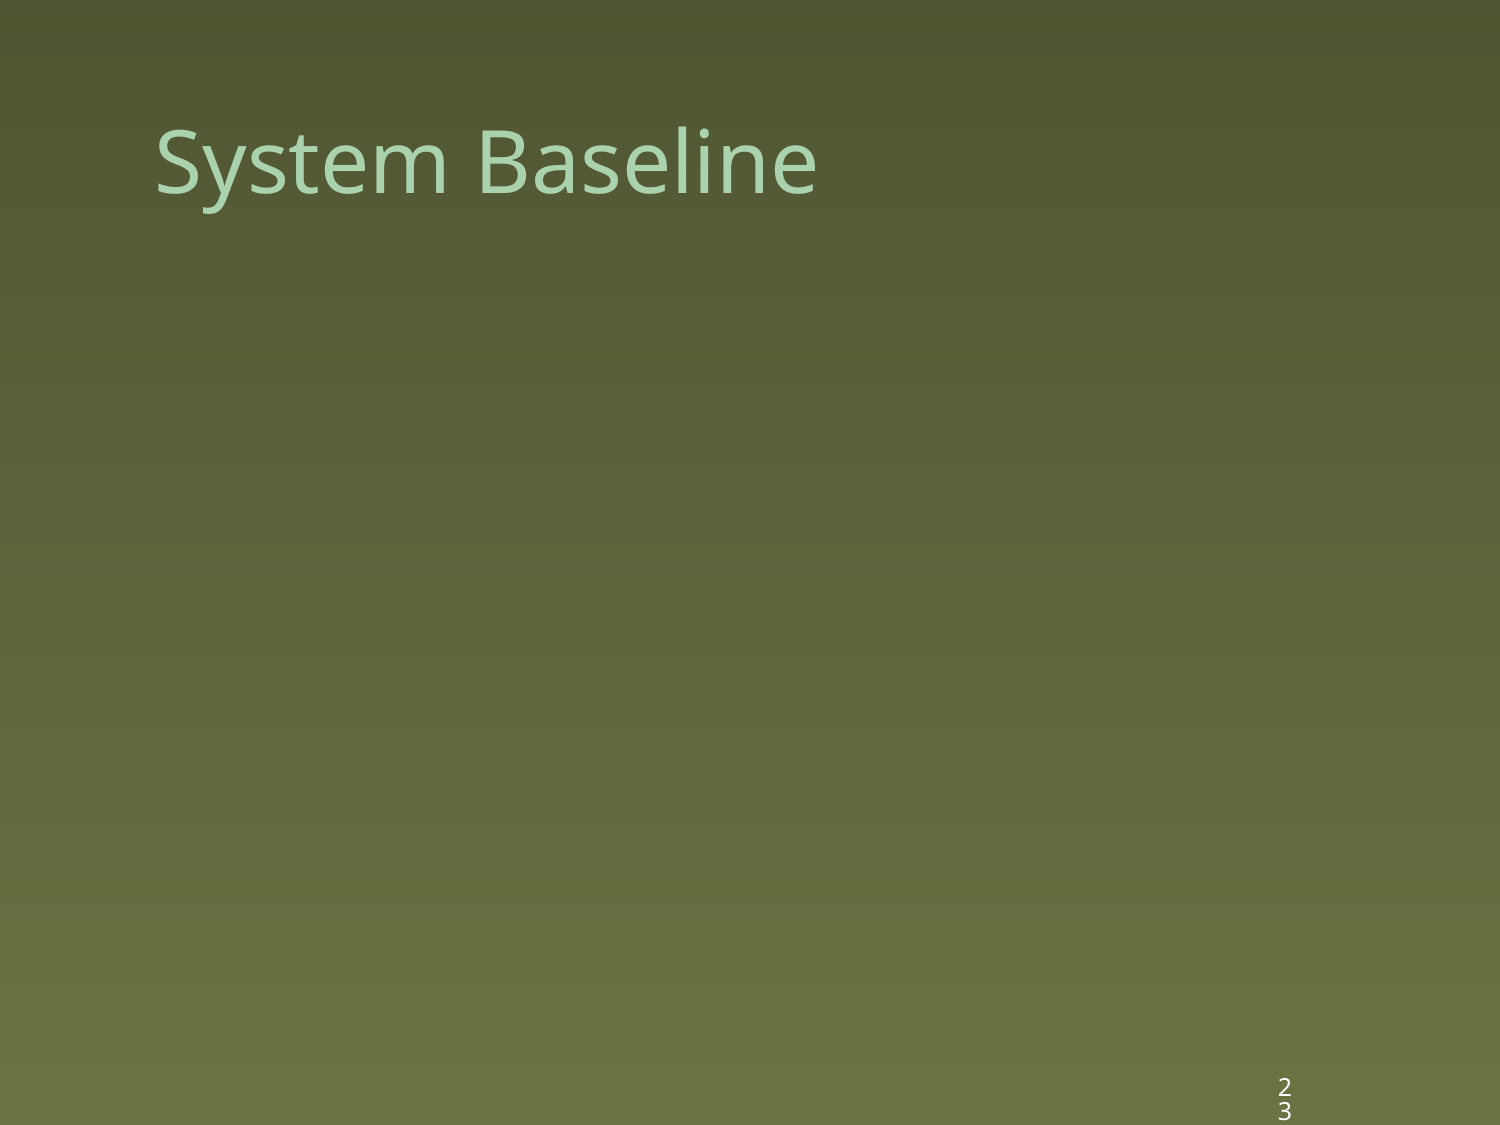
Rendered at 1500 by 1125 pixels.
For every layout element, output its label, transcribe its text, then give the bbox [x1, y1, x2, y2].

slide_number 23 [1262, 1068, 1310, 1114]
title System Baseline [74, 43, 1426, 274]
